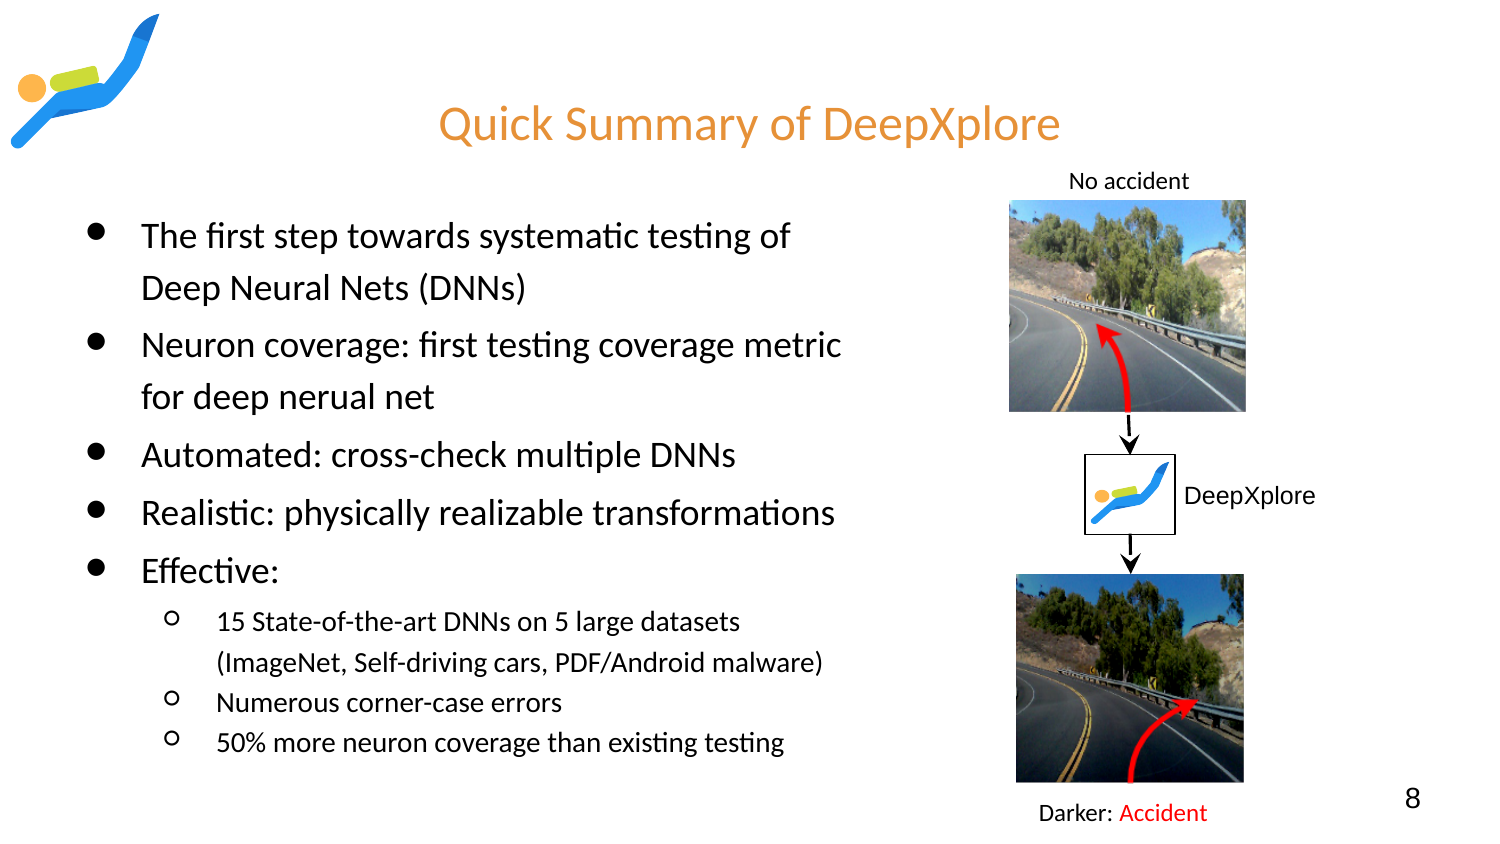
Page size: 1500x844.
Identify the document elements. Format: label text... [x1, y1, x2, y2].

text_box DeepXplore [1179, 476, 1334, 513]
text_box No accident [1016, 162, 1242, 198]
list The first step towards systematic testing of Deep Neural Nets (DNNs) Neuron coverage: first testing coverage metric for deep nerual net Automated: cross-check multiple DNNs Realistic: physically realizable transformations Effective: 15 State-of-the-art DNNs on 5 large datasets (ImageNet, Self-driving cars, PDF/Android malware) Numerous corner-case errors 50% more neuron coverage than existing testing [51, 189, 888, 750]
slide_number 8 [1389, 764, 1480, 830]
picture [1009, 200, 1248, 416]
text_box Darker: Accident [1015, 800, 1231, 844]
title Quick Summary of DeepXplore [51, 72, 1449, 167]
picture [1016, 573, 1245, 794]
picture [0, 0, 170, 170]
picture [1085, 454, 1175, 534]
